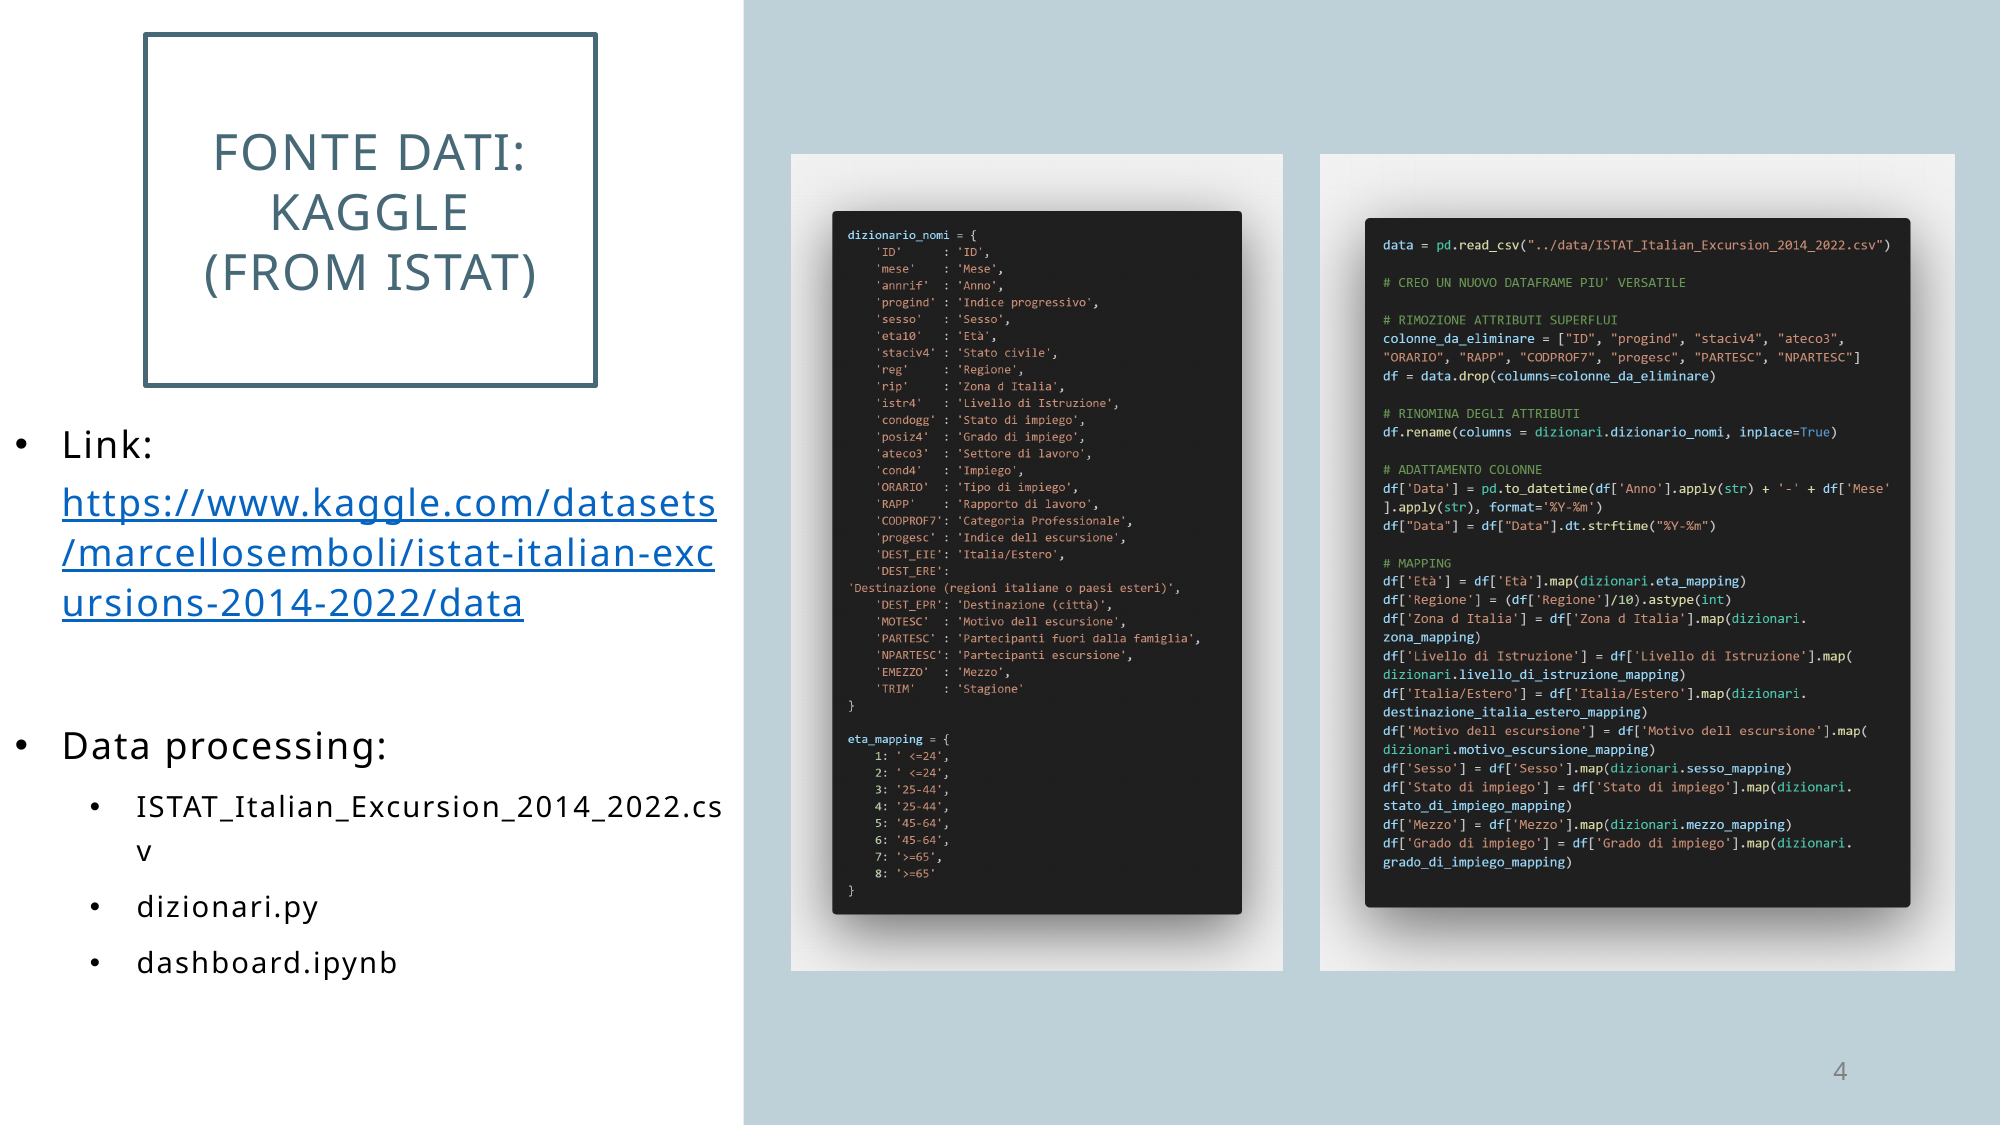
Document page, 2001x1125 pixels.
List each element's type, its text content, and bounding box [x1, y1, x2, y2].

list Link: https://www.kaggle.com/datasets/marcellosemboli/istat-italian-excursions-2014-2022/data Data processing: ISTAT_Italian_Excursion_2014_2022.csv dizionari.py dashboard.ipynb [0, 402, 742, 1065]
picture [790, 154, 1283, 971]
slide_number 4 [1412, 1042, 1863, 1103]
picture [1320, 154, 1955, 971]
title Fonte dati: Kaggle (from ISTAT) [143, 32, 598, 388]
